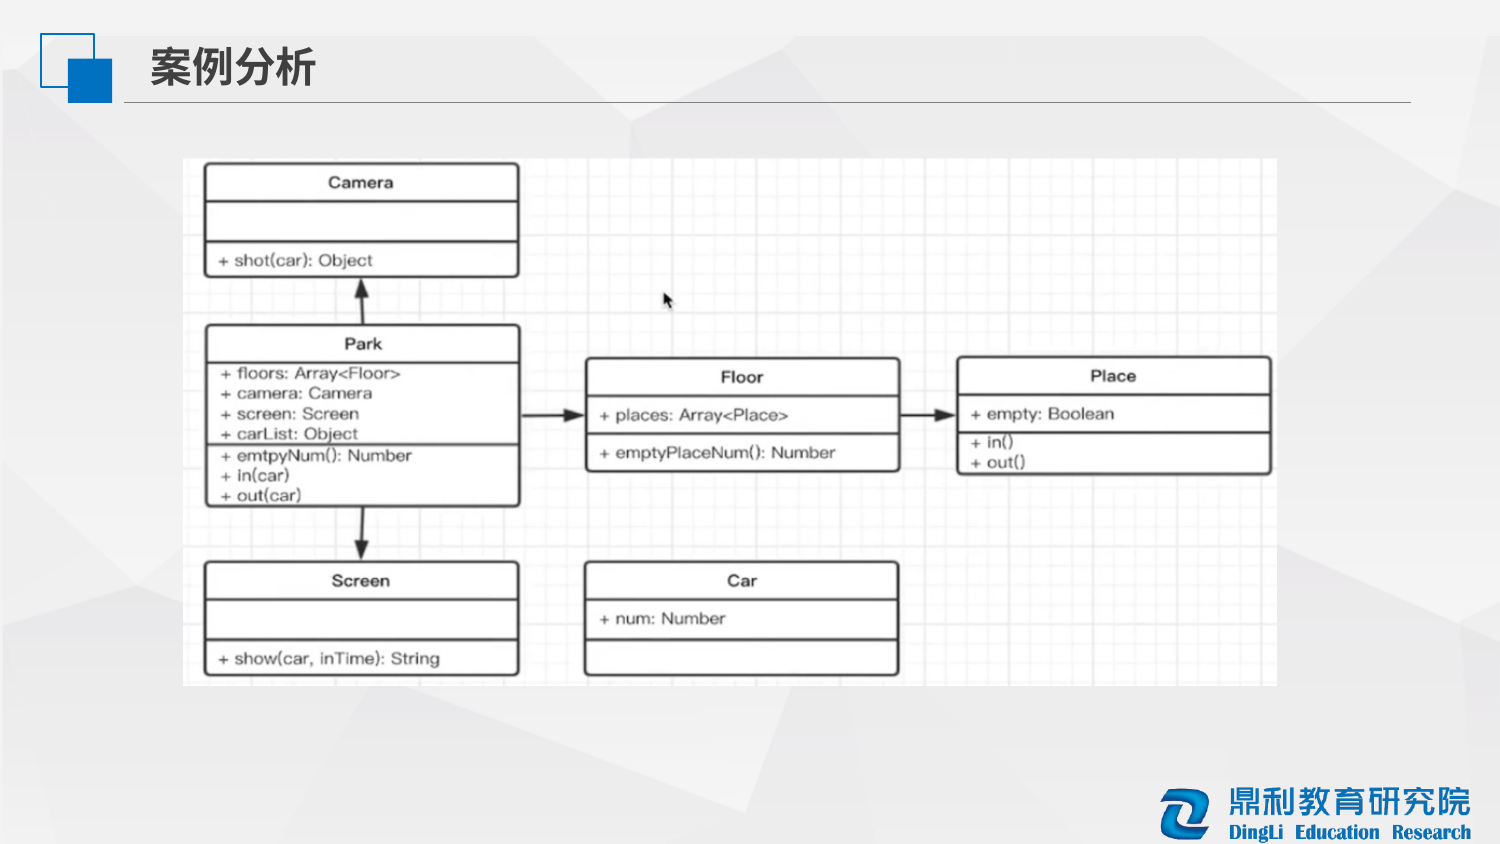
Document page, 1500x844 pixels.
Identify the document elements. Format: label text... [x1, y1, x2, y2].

text_box 案例分析 [135, 33, 333, 99]
picture [2, 36, 1500, 844]
picture [42, 36, 93, 86]
